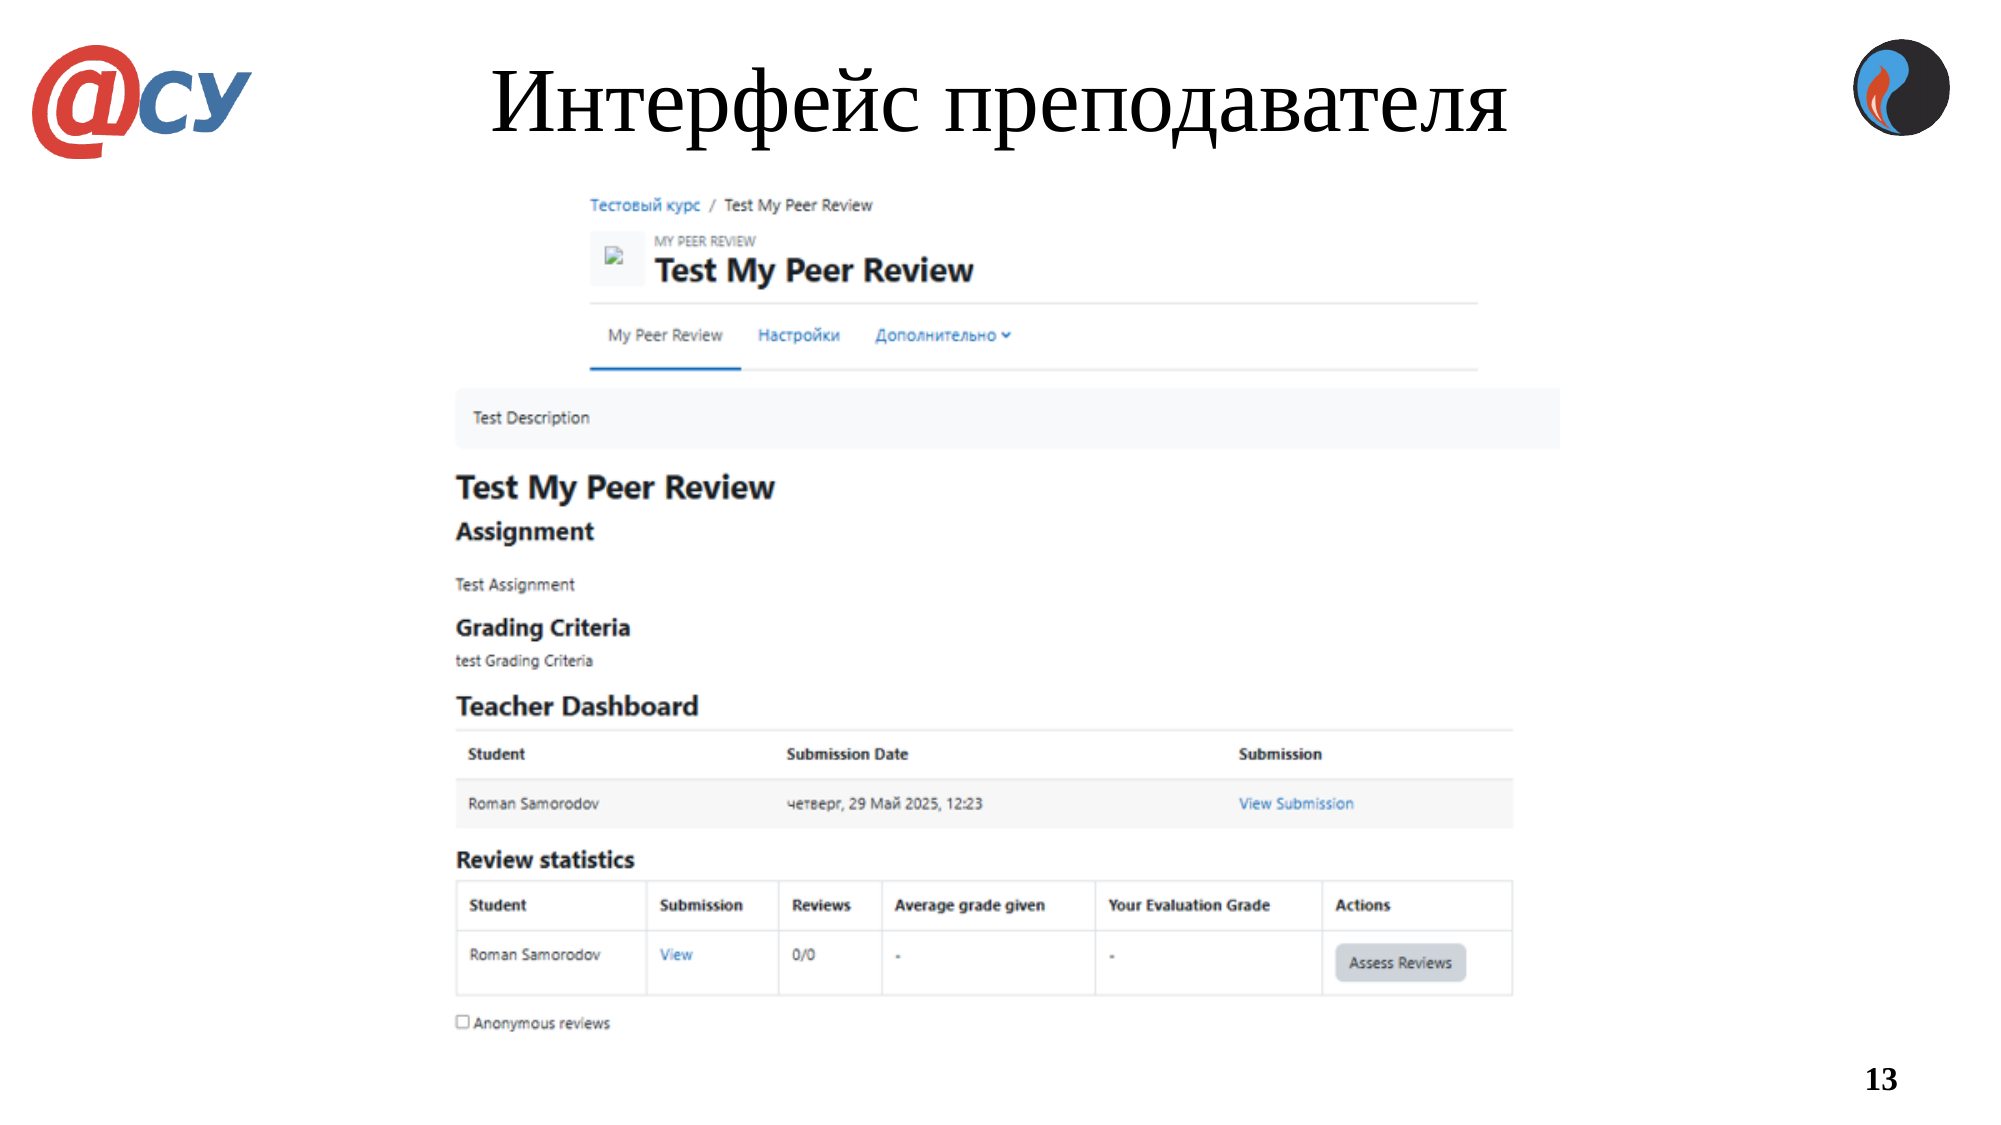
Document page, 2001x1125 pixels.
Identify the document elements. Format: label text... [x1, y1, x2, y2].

slide_number 13 [1462, 1047, 1913, 1107]
text_box Интерфейс преподавателя [137, 0, 1863, 211]
picture [1853, 39, 1950, 136]
picture [32, 45, 252, 159]
picture [440, 173, 1560, 1048]
